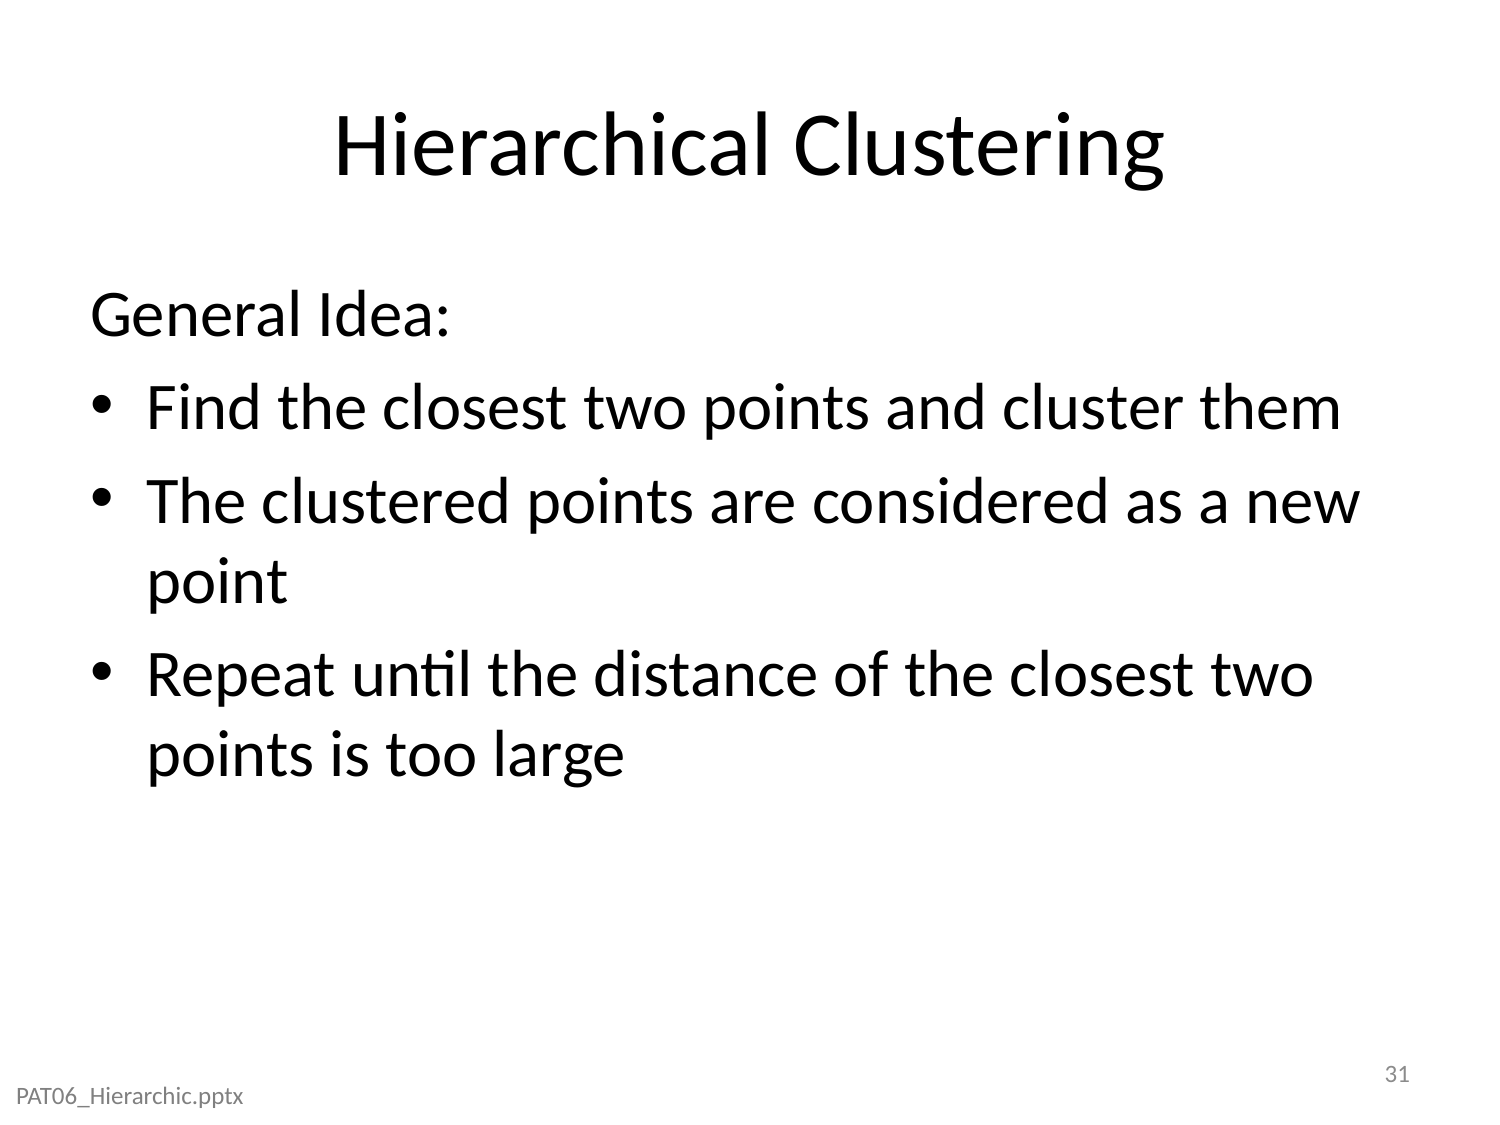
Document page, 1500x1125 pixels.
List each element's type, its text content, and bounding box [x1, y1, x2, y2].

slide_number 31 [1074, 1042, 1425, 1103]
text_box PAT06_Hierarchic.pptx [1, 1072, 259, 1118]
title Hierarchical Clustering [75, 45, 1425, 233]
list General Idea: Find the closest two points and cluster them The clustered points are considered as a new point Repeat until the distance of the closest two points is too large [75, 262, 1425, 1005]
